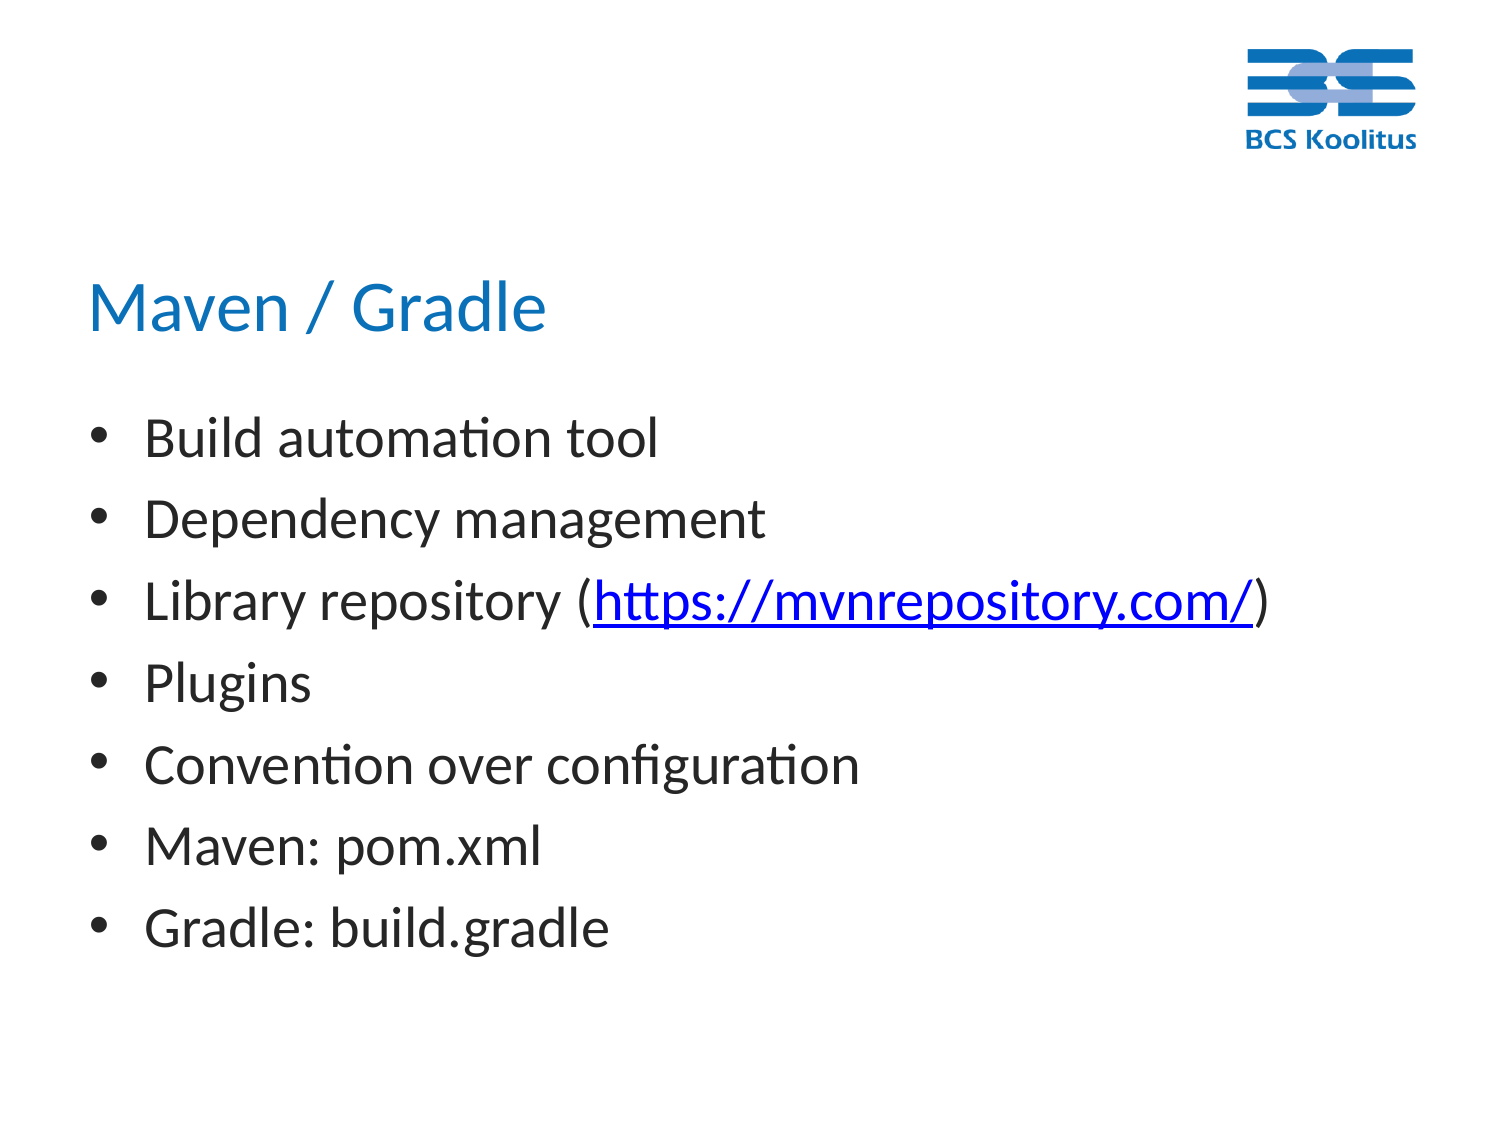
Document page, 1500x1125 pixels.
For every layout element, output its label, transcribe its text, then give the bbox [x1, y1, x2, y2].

text_box Build automation tool Dependency management Library repository (https://mvnrepository.com/) Plugins Convention over configuration Maven: pom.xml Gradle: build.gradle [73, 391, 1425, 1047]
text_box Maven / Gradle [72, 166, 1423, 354]
picture [1246, 49, 1416, 149]
